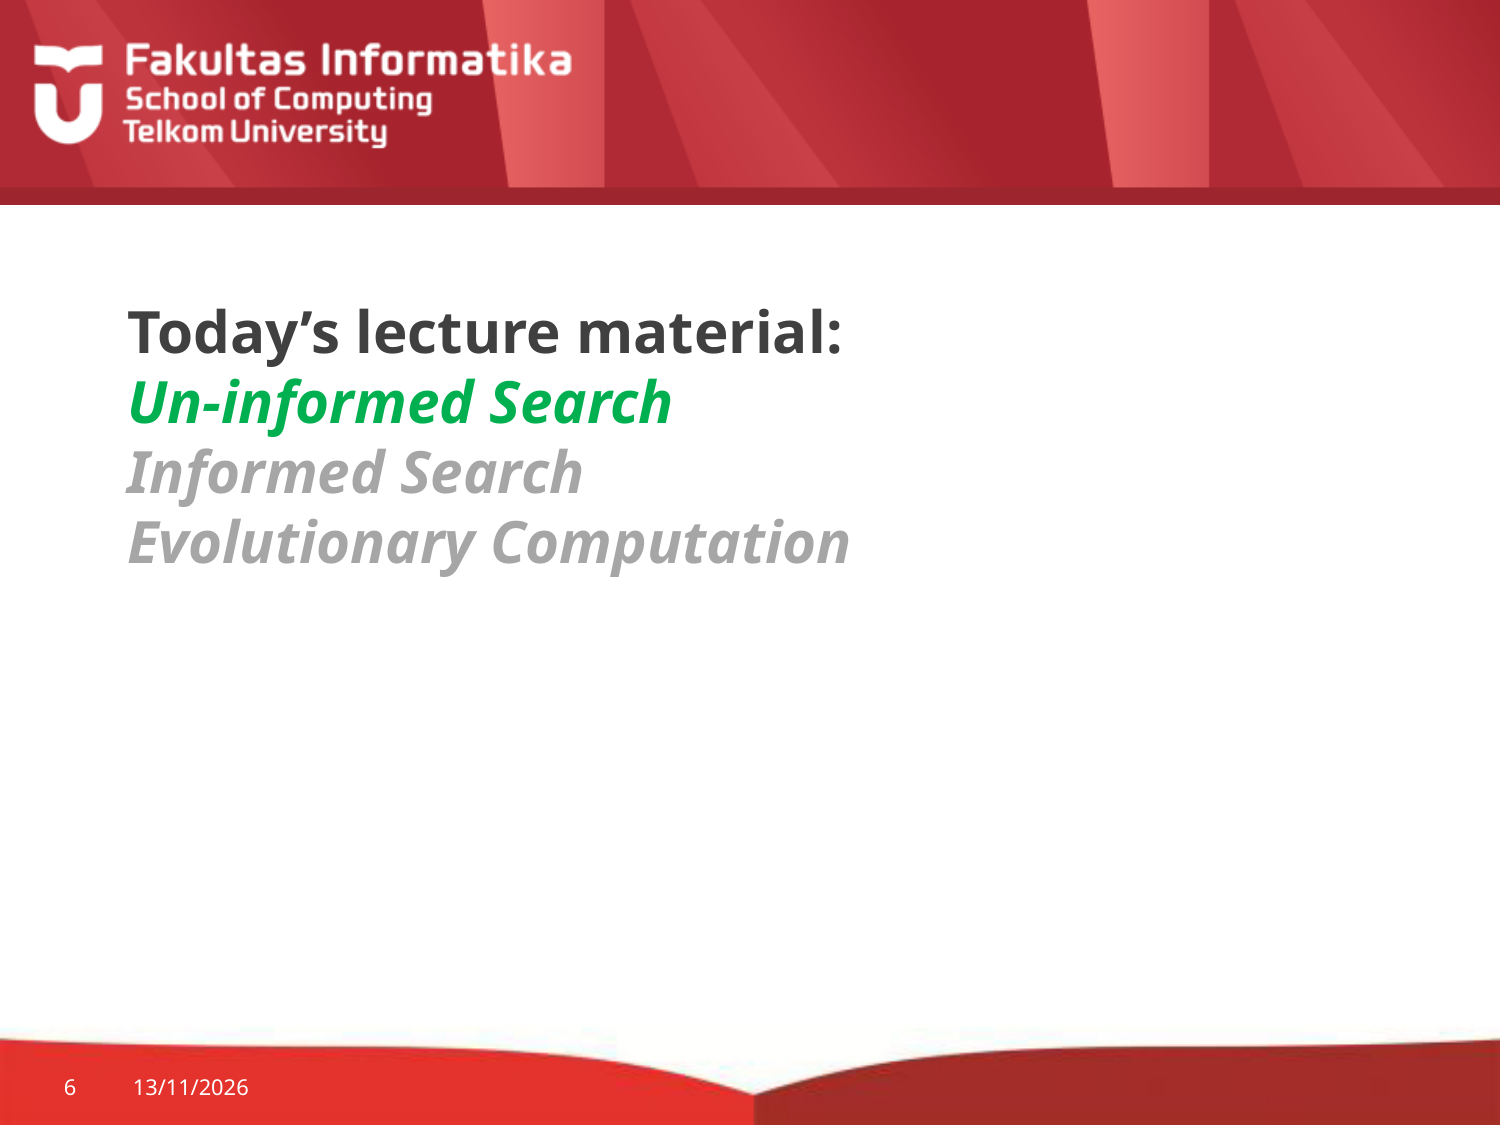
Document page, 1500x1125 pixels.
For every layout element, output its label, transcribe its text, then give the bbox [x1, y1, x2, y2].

picture [0, 1024, 1500, 1125]
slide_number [132, 1058, 403, 1119]
picture [0, 0, 1500, 205]
title Today’s lecture material: Un-informed Search Informed Search Evolutionary Computation [112, 349, 1388, 591]
slide_number 6 [63, 1058, 123, 1119]
